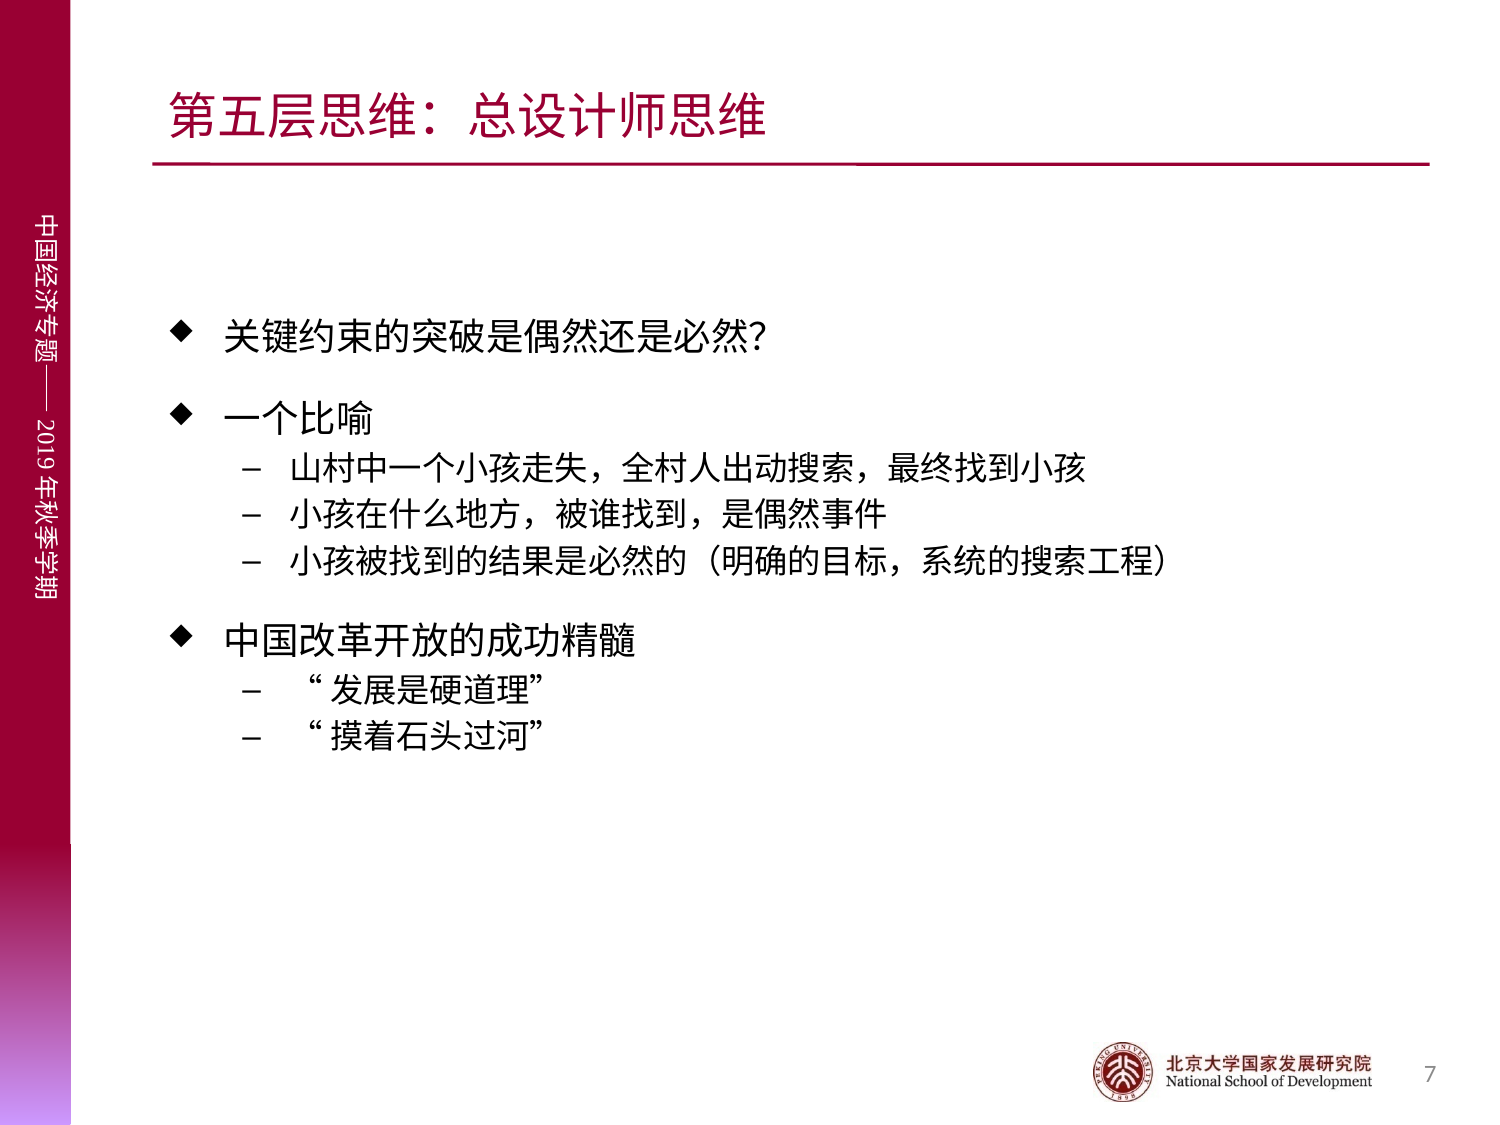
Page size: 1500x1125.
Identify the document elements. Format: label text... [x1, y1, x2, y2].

title 第五层思维：总设计师思维 [152, 0, 1426, 153]
picture [1093, 1042, 1101, 1102]
list 关键约束的突破是偶然还是必然？ 一个比喻 山村中一个小孩走失，全村人出动搜索，最终找到小孩 小孩在什么地方，被谁找到，是偶然事件 小孩被找到的结果是必然的（明确的目标，系统的搜索工程） 中国改革开放的成功精髓 “发展是硬道理” “摸着石头过河” [152, 222, 1430, 997]
slide_number 7 [1101, 1042, 1452, 1103]
